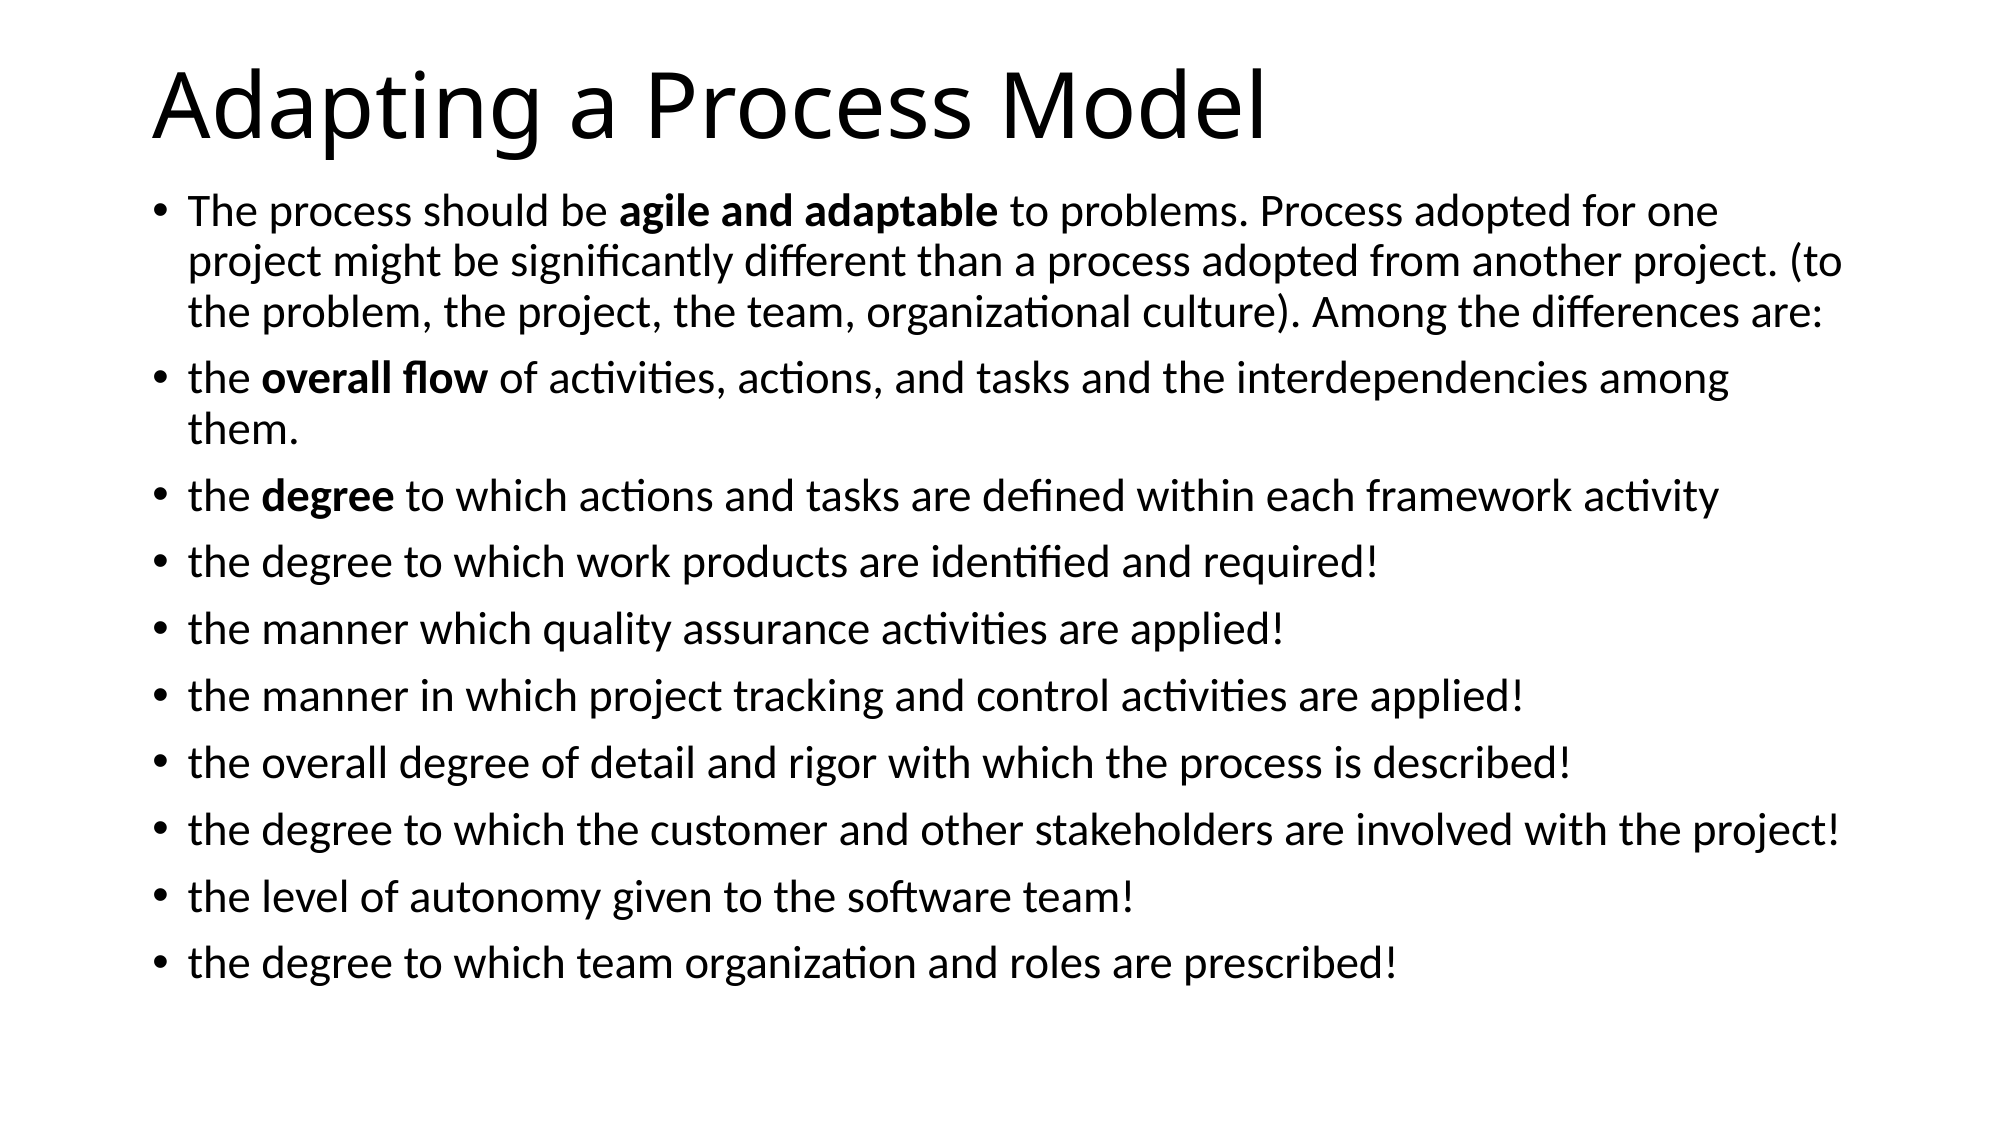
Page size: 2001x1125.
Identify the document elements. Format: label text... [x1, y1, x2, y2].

list The process should be agile and adaptable to problems. Process adopted for one project might be significantly different than a process adopted from another project. (to the problem, the project, the team, organizational culture). Among the differences are: the overall flow of activities, actions, and tasks and the interdependencies among them. the degree to which actions and tasks are defined within each framework activity the degree to which work products are identified and required! the manner which quality assurance activities are applied! the manner in which project tracking and control activities are applied! the overall degree of detail and rigor with which the process is described! the degree to which the customer and other stakeholders are involved with the project! the level of autonomy given to the software team! the degree to which team organization and roles are prescribed! [137, 179, 1863, 1104]
title Adapting a Process Model [137, 0, 1863, 179]
